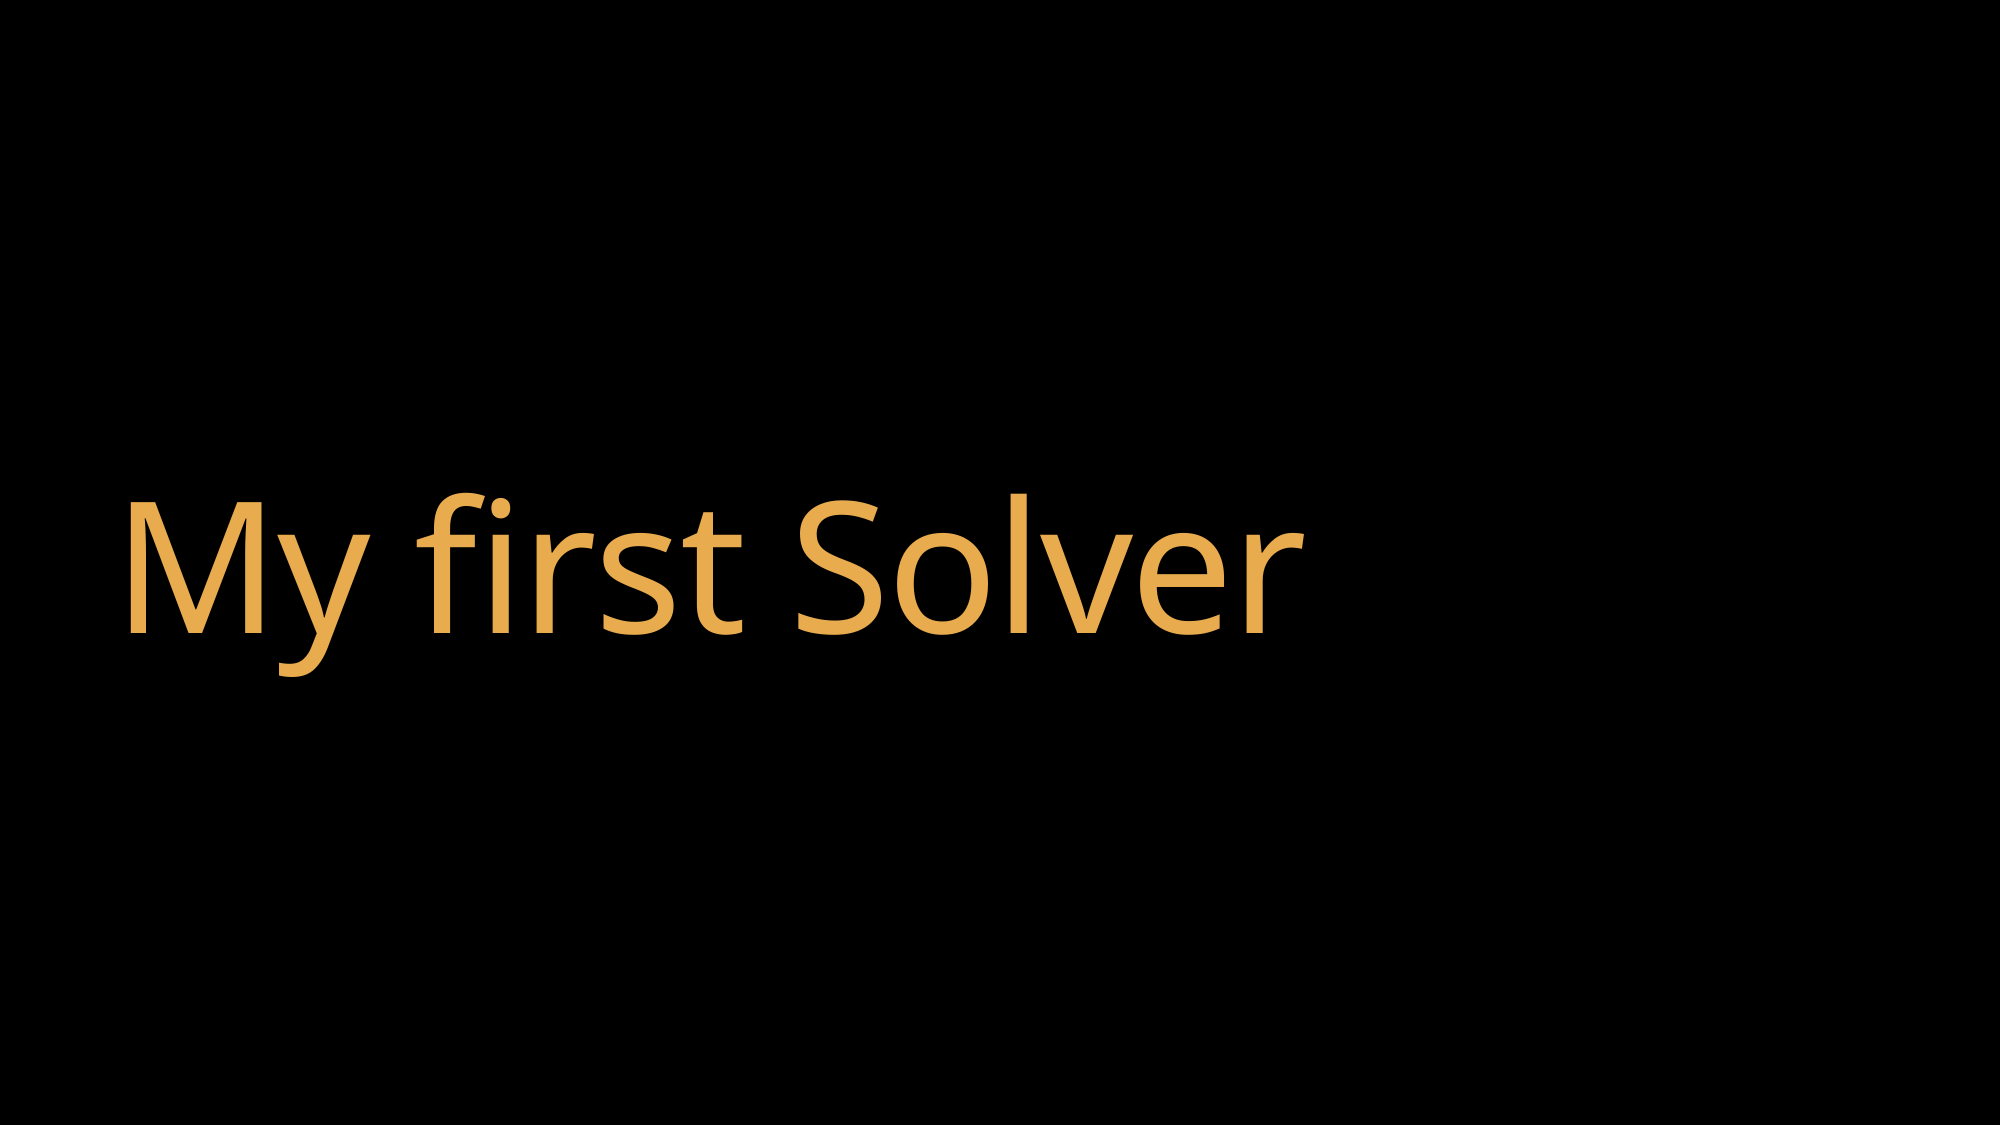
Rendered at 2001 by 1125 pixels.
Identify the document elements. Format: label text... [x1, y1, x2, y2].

title My first Solver [98, 126, 1868, 677]
